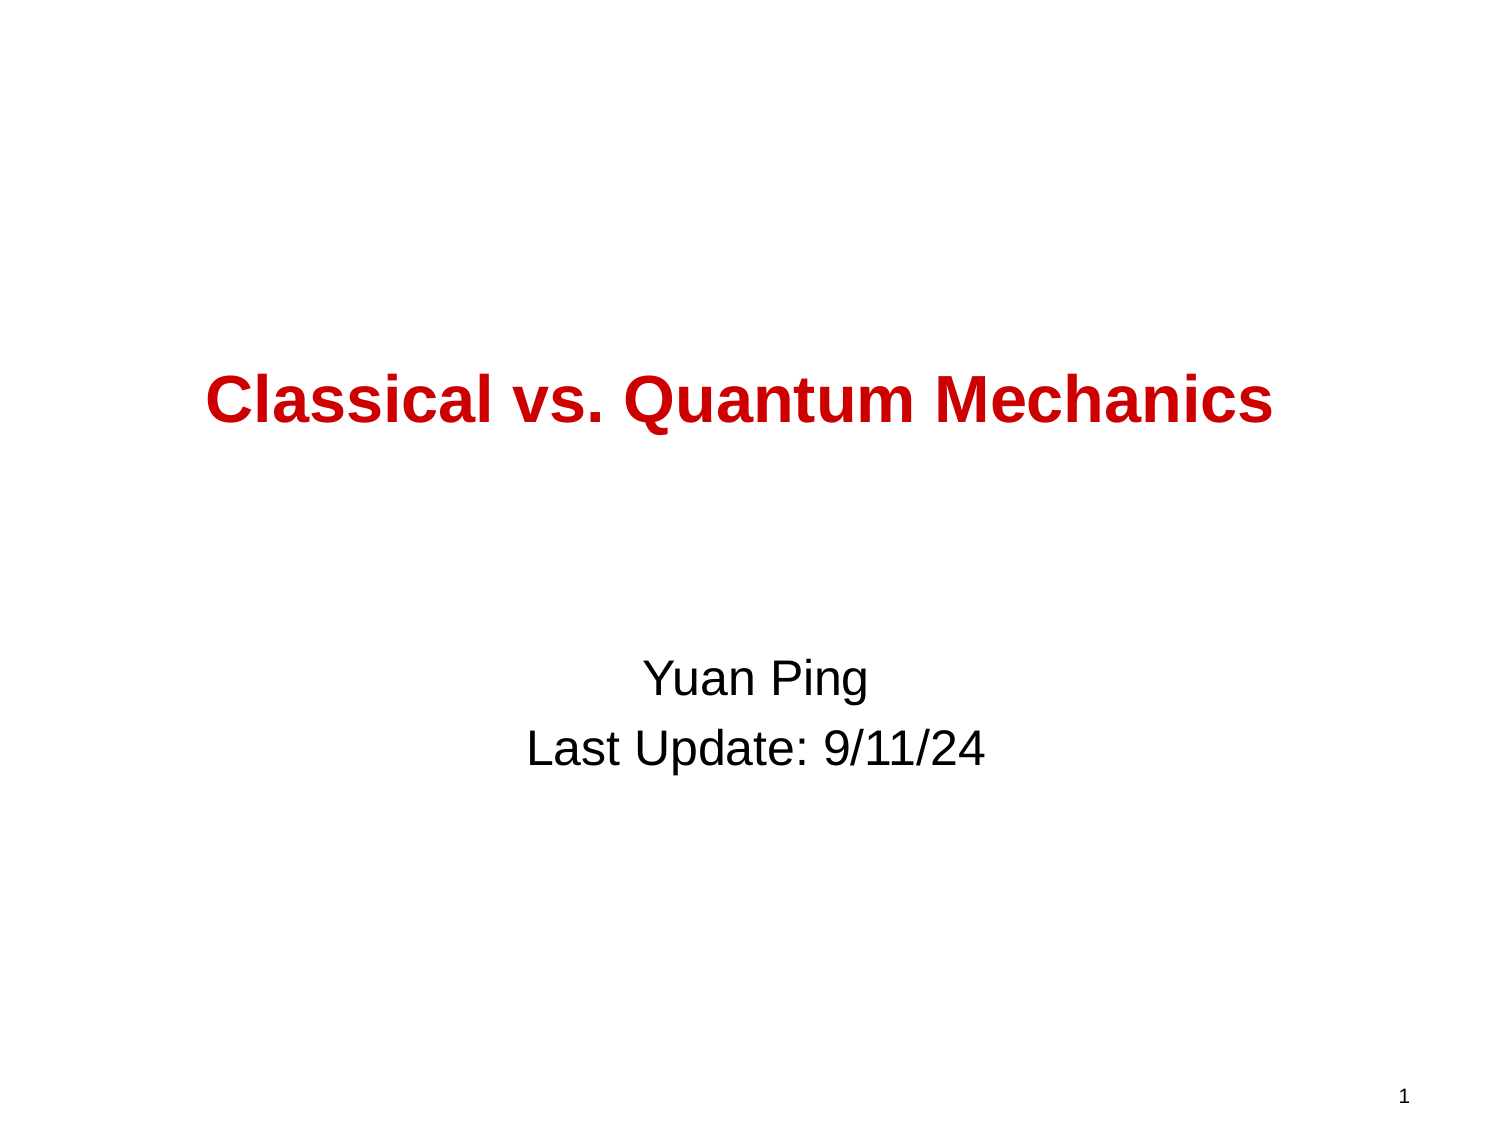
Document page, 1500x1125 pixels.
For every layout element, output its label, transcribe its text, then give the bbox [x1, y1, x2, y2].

slide_number 1 [1074, 1049, 1426, 1103]
title Classical vs. Quantum Mechanics [112, 275, 1388, 517]
subtitle Yuan Ping Last Update: 9/11/24 [62, 637, 1450, 925]
